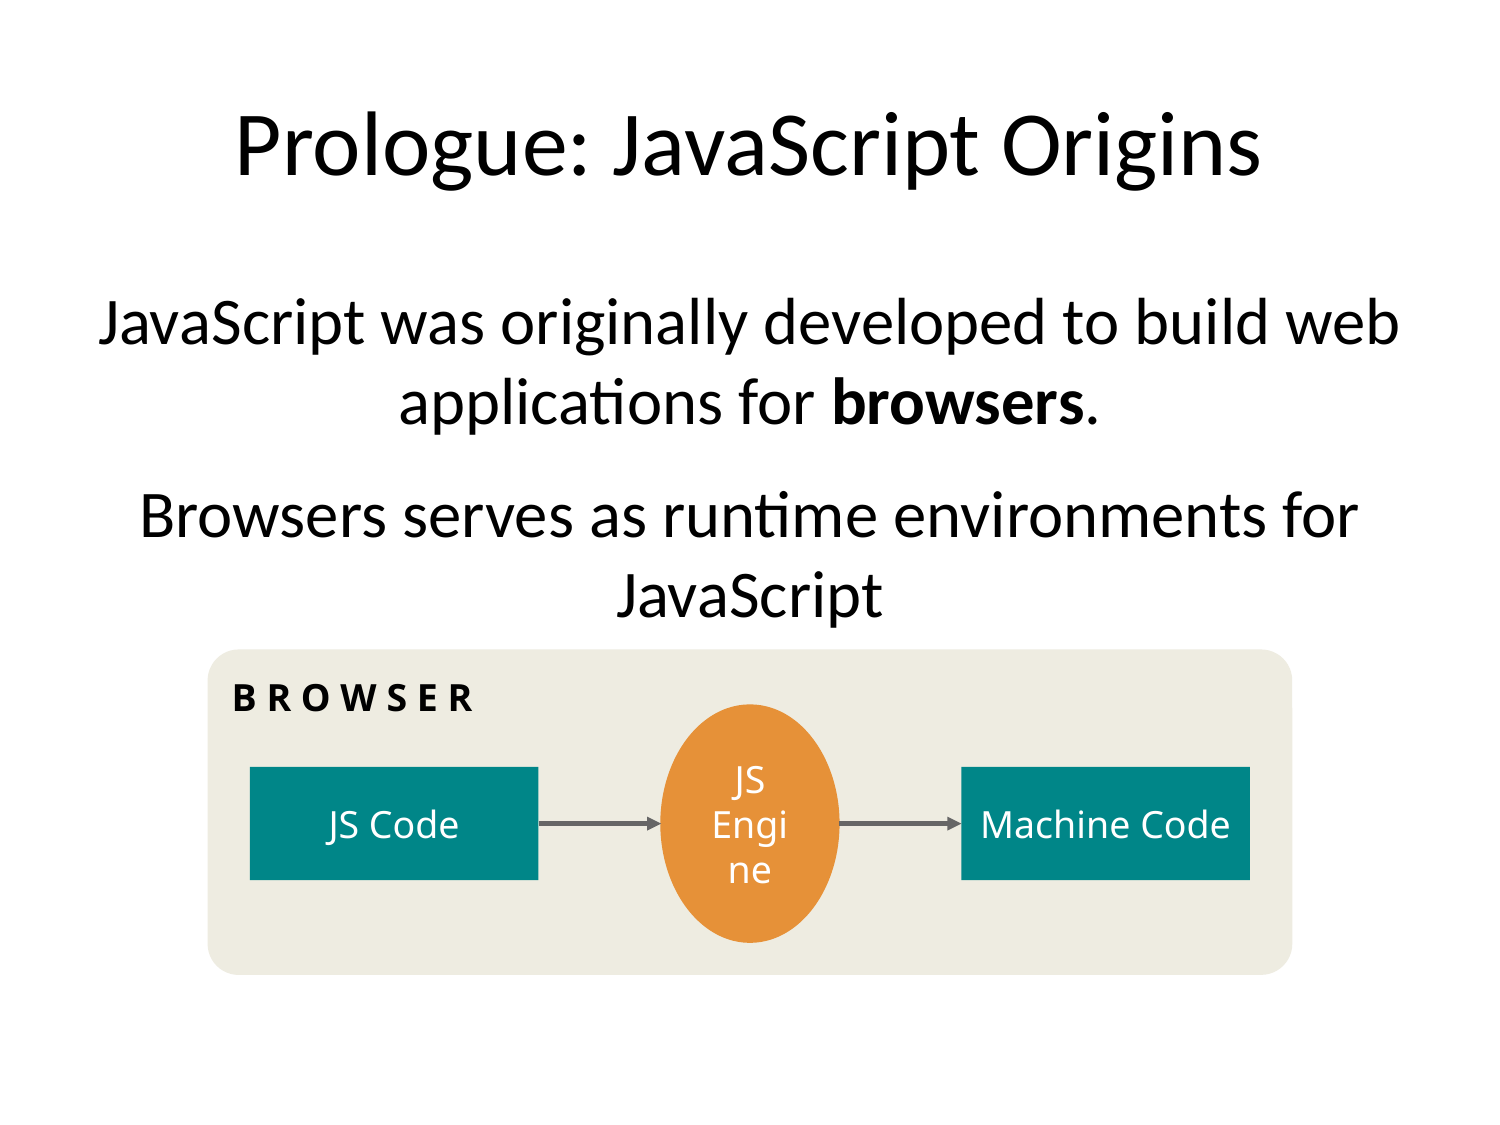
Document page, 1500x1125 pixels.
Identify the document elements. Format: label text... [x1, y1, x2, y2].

list JavaScript was originally developed to build web applications for browsers. Browsers serves as runtime environments for JavaScript [75, 262, 1425, 1005]
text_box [207, 649, 1293, 976]
title Prologue: JavaScript Origins [75, 45, 1425, 233]
